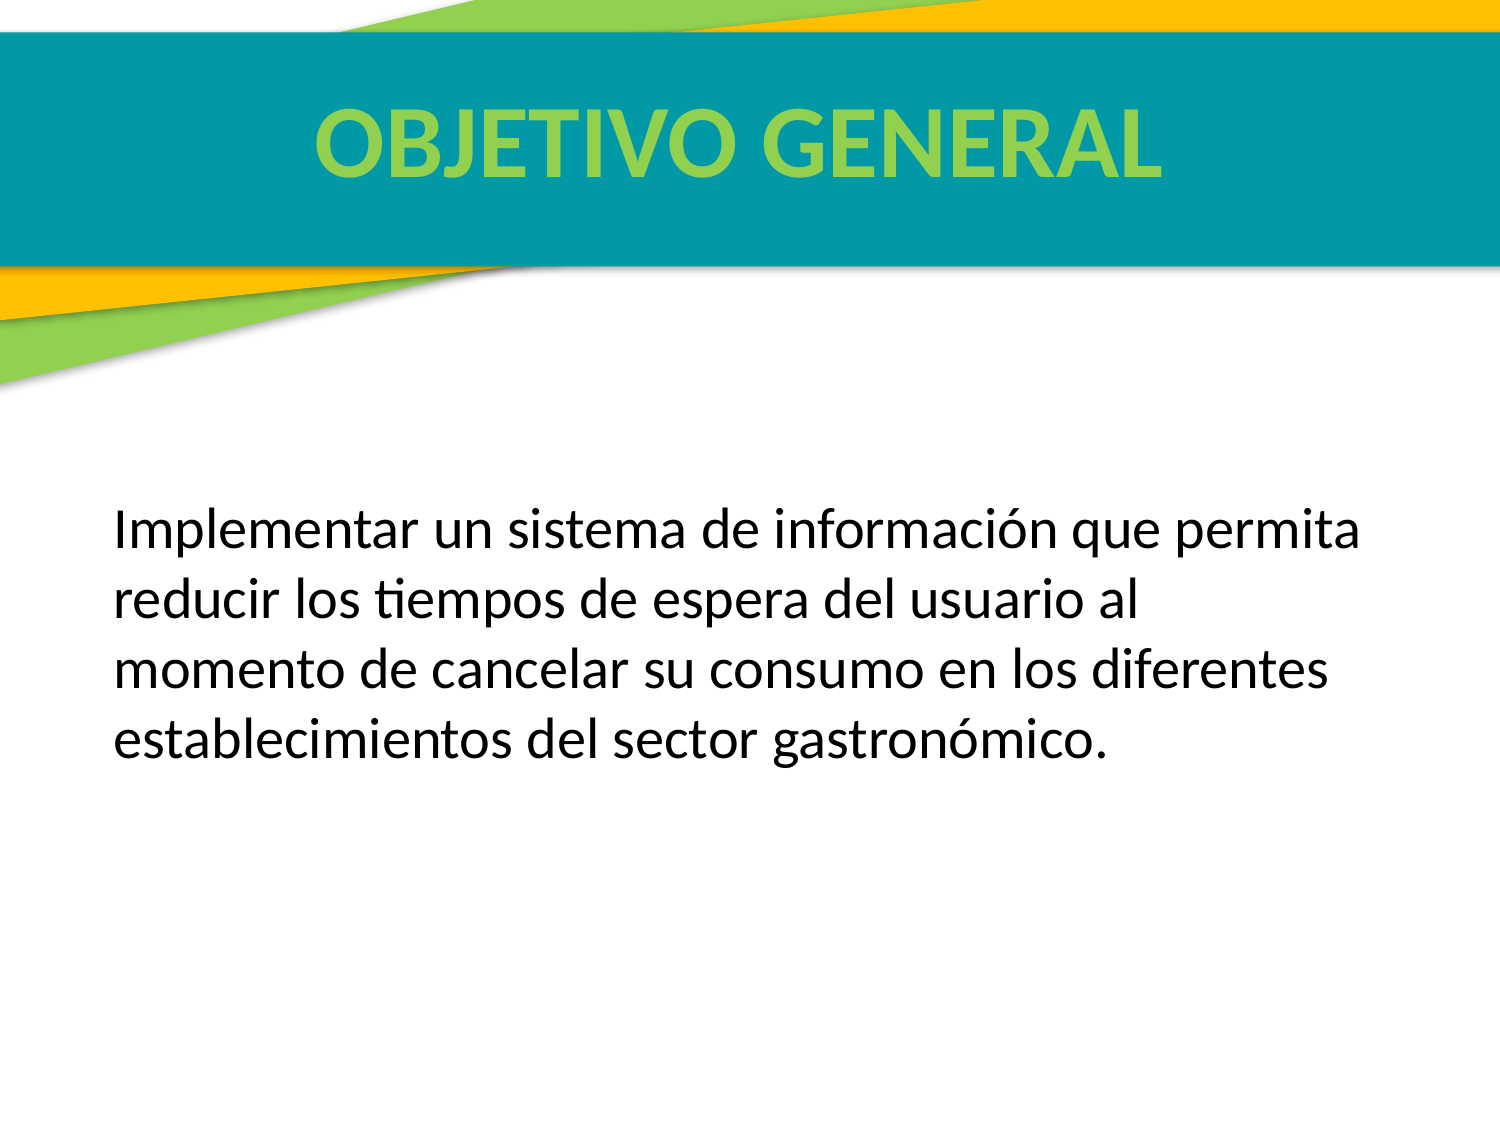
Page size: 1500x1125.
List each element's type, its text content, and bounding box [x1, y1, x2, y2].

text_box OBJETIVO GENERAL [299, 39, 1500, 232]
text_box Implementar un sistema de información que permita reducir los tiempos de espera del usuario al momento de cancelar su consumo en los diferentes establecimientos del sector gastronómico. [98, 526, 1396, 814]
